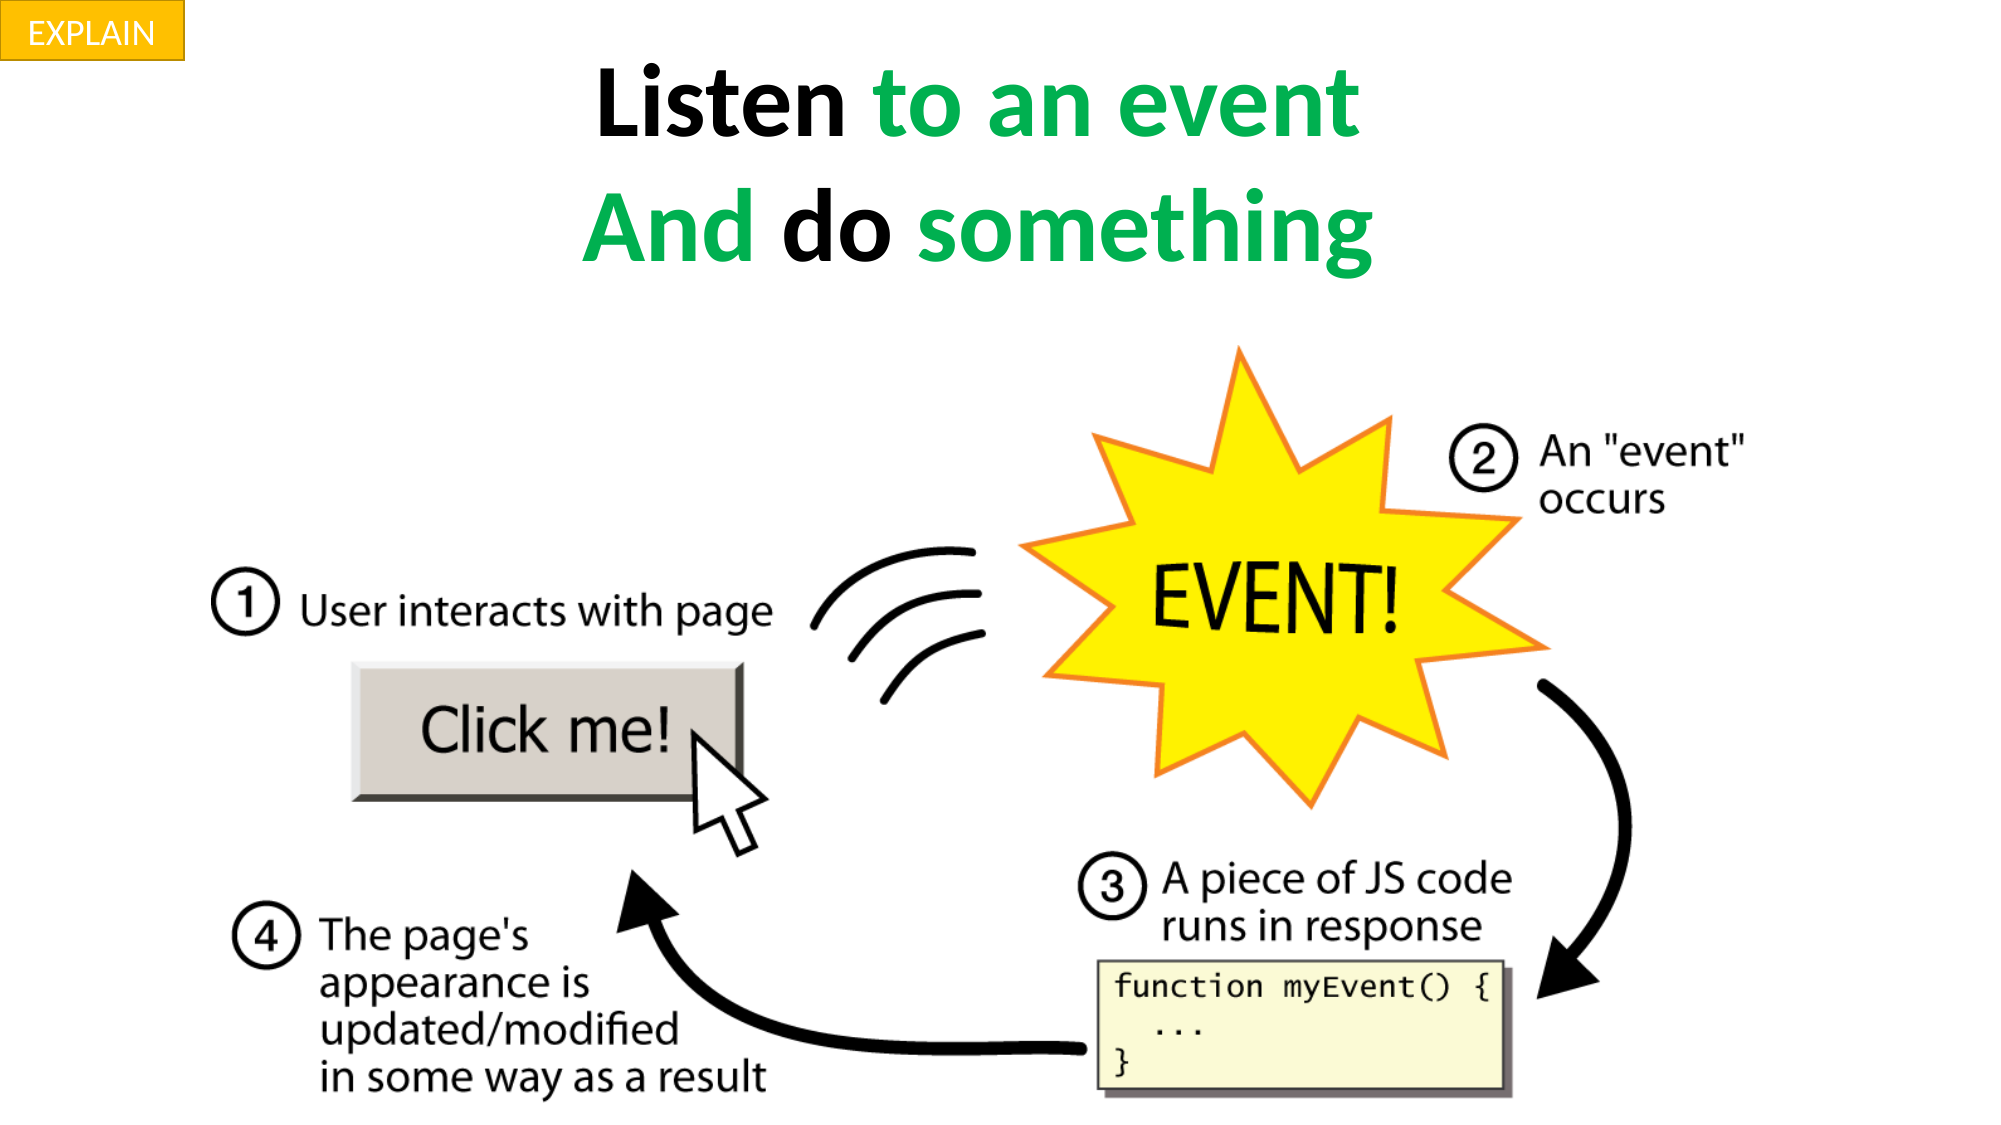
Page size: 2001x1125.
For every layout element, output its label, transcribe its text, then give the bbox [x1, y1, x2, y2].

text_box EXPLAIN [0, 0, 184, 60]
text_box Listen to an event And do something [564, 24, 1393, 290]
picture [211, 345, 1746, 1104]
